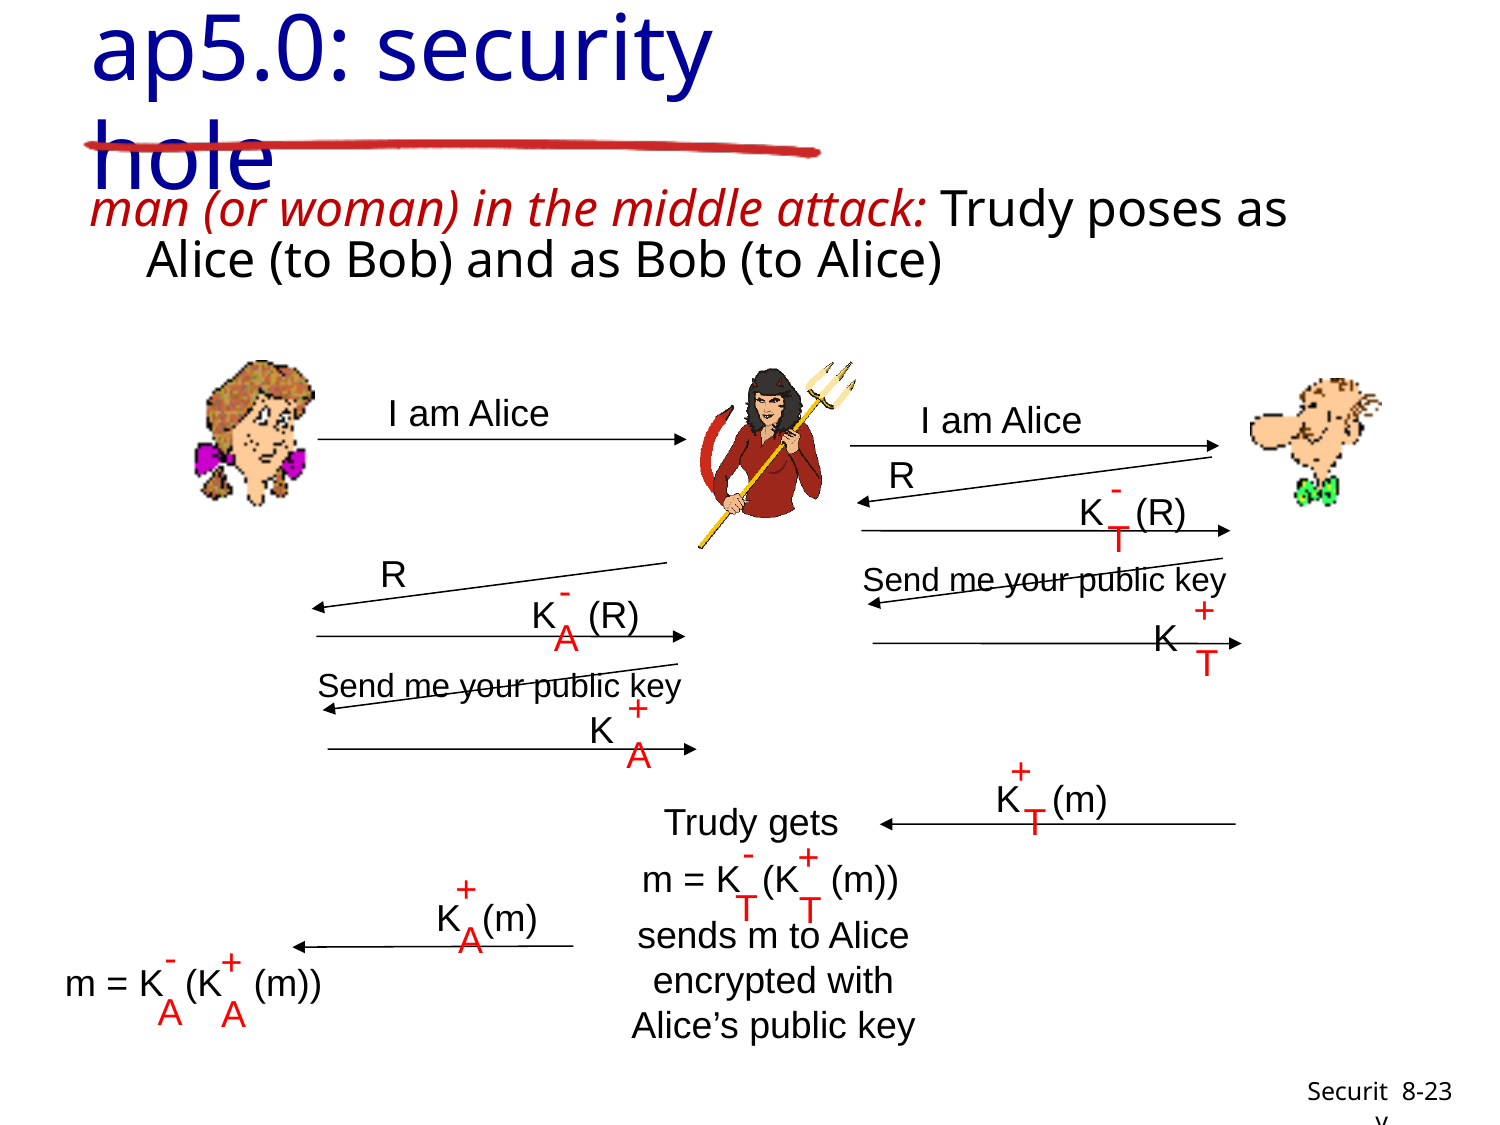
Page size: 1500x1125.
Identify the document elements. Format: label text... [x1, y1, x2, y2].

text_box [625, 821, 917, 940]
text_box Send me your public key [1206, 551, 1243, 606]
text_box Send me your public key [847, 551, 1136, 606]
title ap5.0: security hole [75, 20, 863, 177]
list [190, 359, 315, 513]
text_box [1137, 578, 1235, 693]
text_box Trudy gets [648, 790, 854, 819]
text_box R [365, 542, 423, 602]
picture [79, 135, 831, 165]
text_box sends m to Alice encrypted with Alice’s public key [609, 904, 938, 1054]
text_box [48, 925, 339, 1044]
text_box I am Alice [905, 388, 1098, 449]
text_box [311, 601, 365, 614]
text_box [573, 676, 668, 785]
text_box [1098, 439, 1220, 453]
text_box [1209, 524, 1231, 537]
text_box [859, 495, 873, 508]
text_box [979, 738, 1124, 852]
text_box Send me your public key [302, 656, 571, 712]
list man (or woman) in the middle attack: Trudy poses as Alice (to Bob) and as Bob (to Alice) [74, 177, 1321, 329]
footer Security [1284, 1067, 1403, 1110]
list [1250, 378, 1382, 513]
text_box [672, 743, 697, 756]
text_box Send me your public key [657, 656, 698, 712]
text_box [420, 857, 554, 970]
picture [698, 361, 856, 549]
text_box 8-23 [1387, 1068, 1500, 1113]
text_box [1062, 455, 1204, 569]
text_box [565, 433, 687, 446]
text_box R [873, 443, 931, 503]
text_box [660, 630, 686, 643]
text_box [515, 559, 656, 668]
text_box I am Alice [372, 381, 565, 442]
